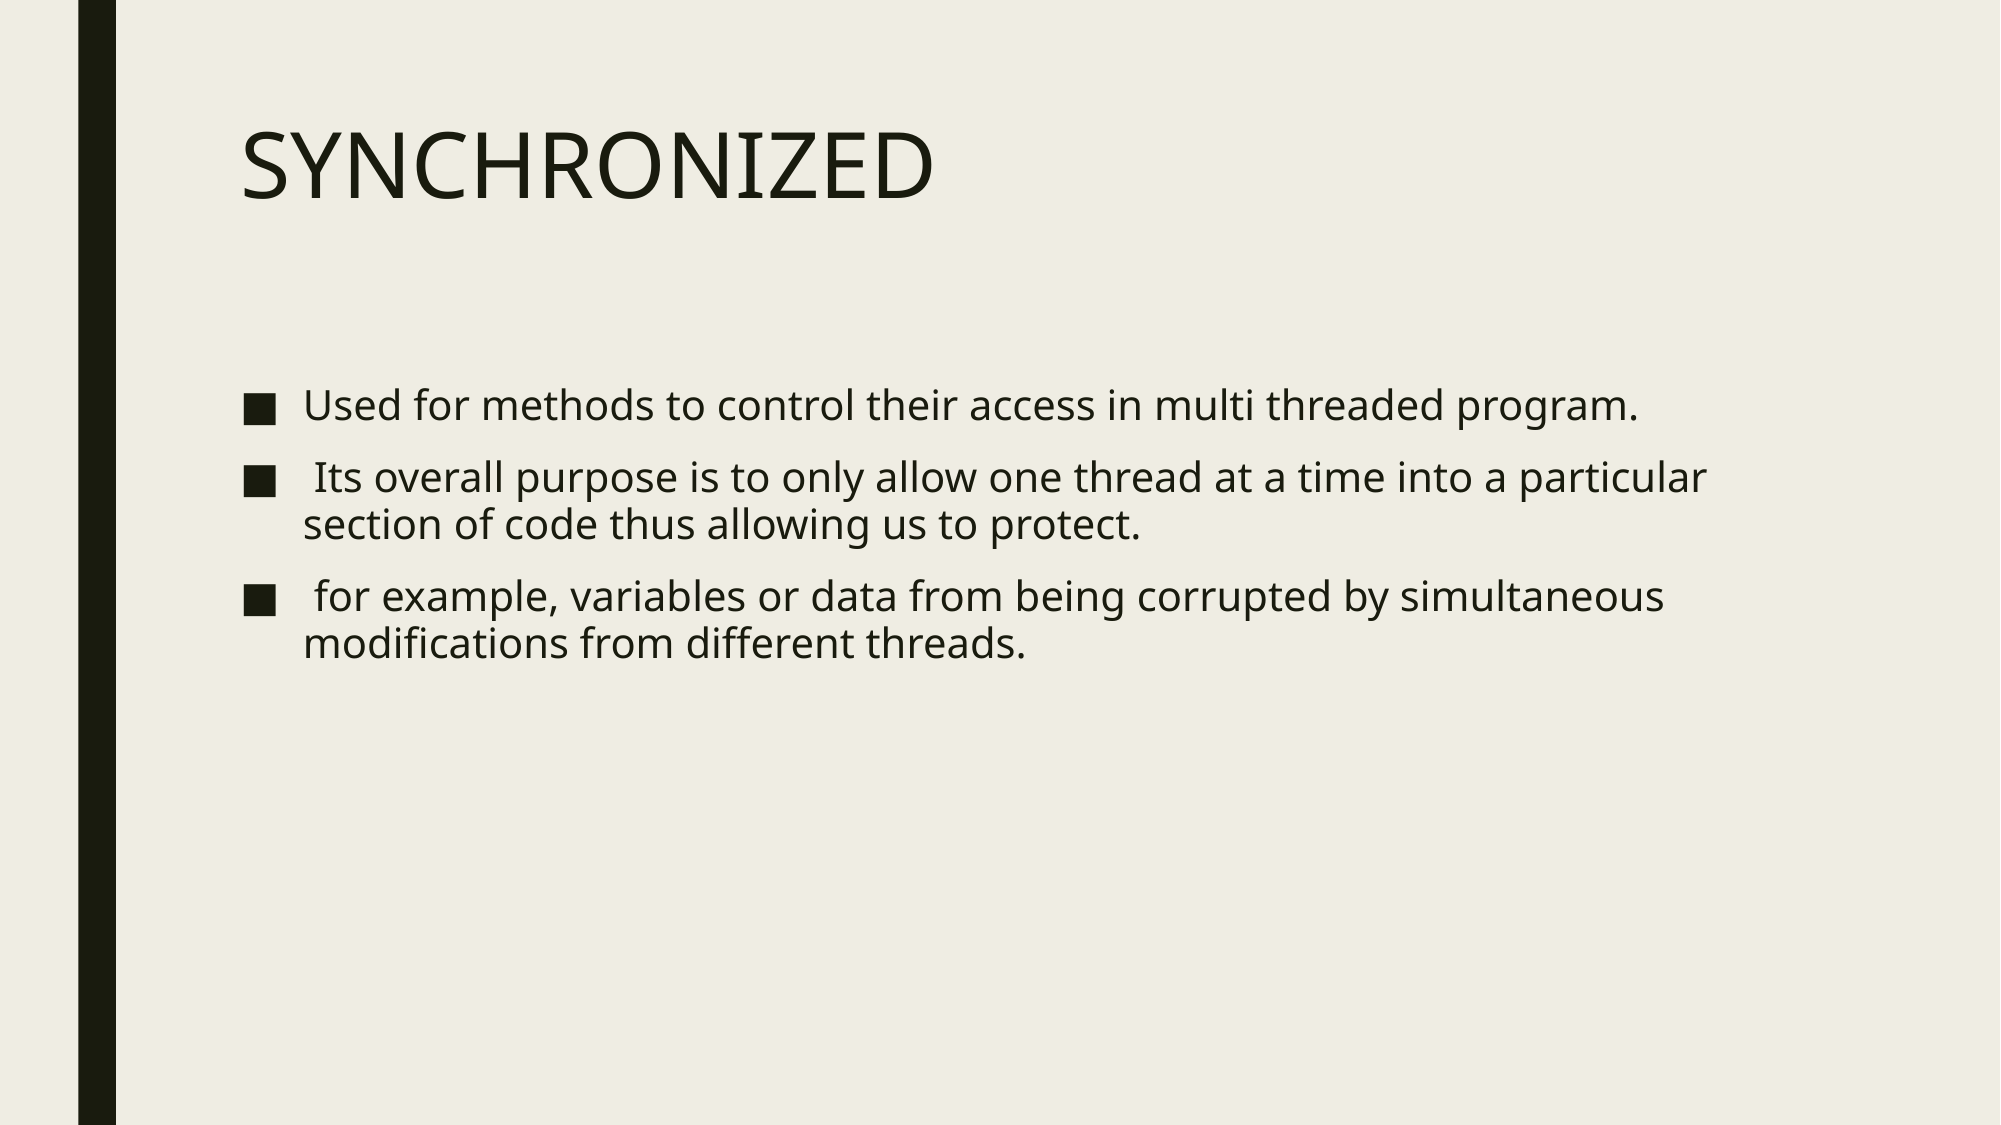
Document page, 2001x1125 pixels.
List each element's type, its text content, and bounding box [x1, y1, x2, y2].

list Used for methods to control their access in multi threaded program. Its overall purpose is to only allow one thread at a time into a particular section of code thus allowing us to protect. for example, variables or data from being corrupted by simultaneous modifications from different threads. [225, 375, 1800, 963]
title SYNCHRONIZED [225, 112, 1800, 357]
